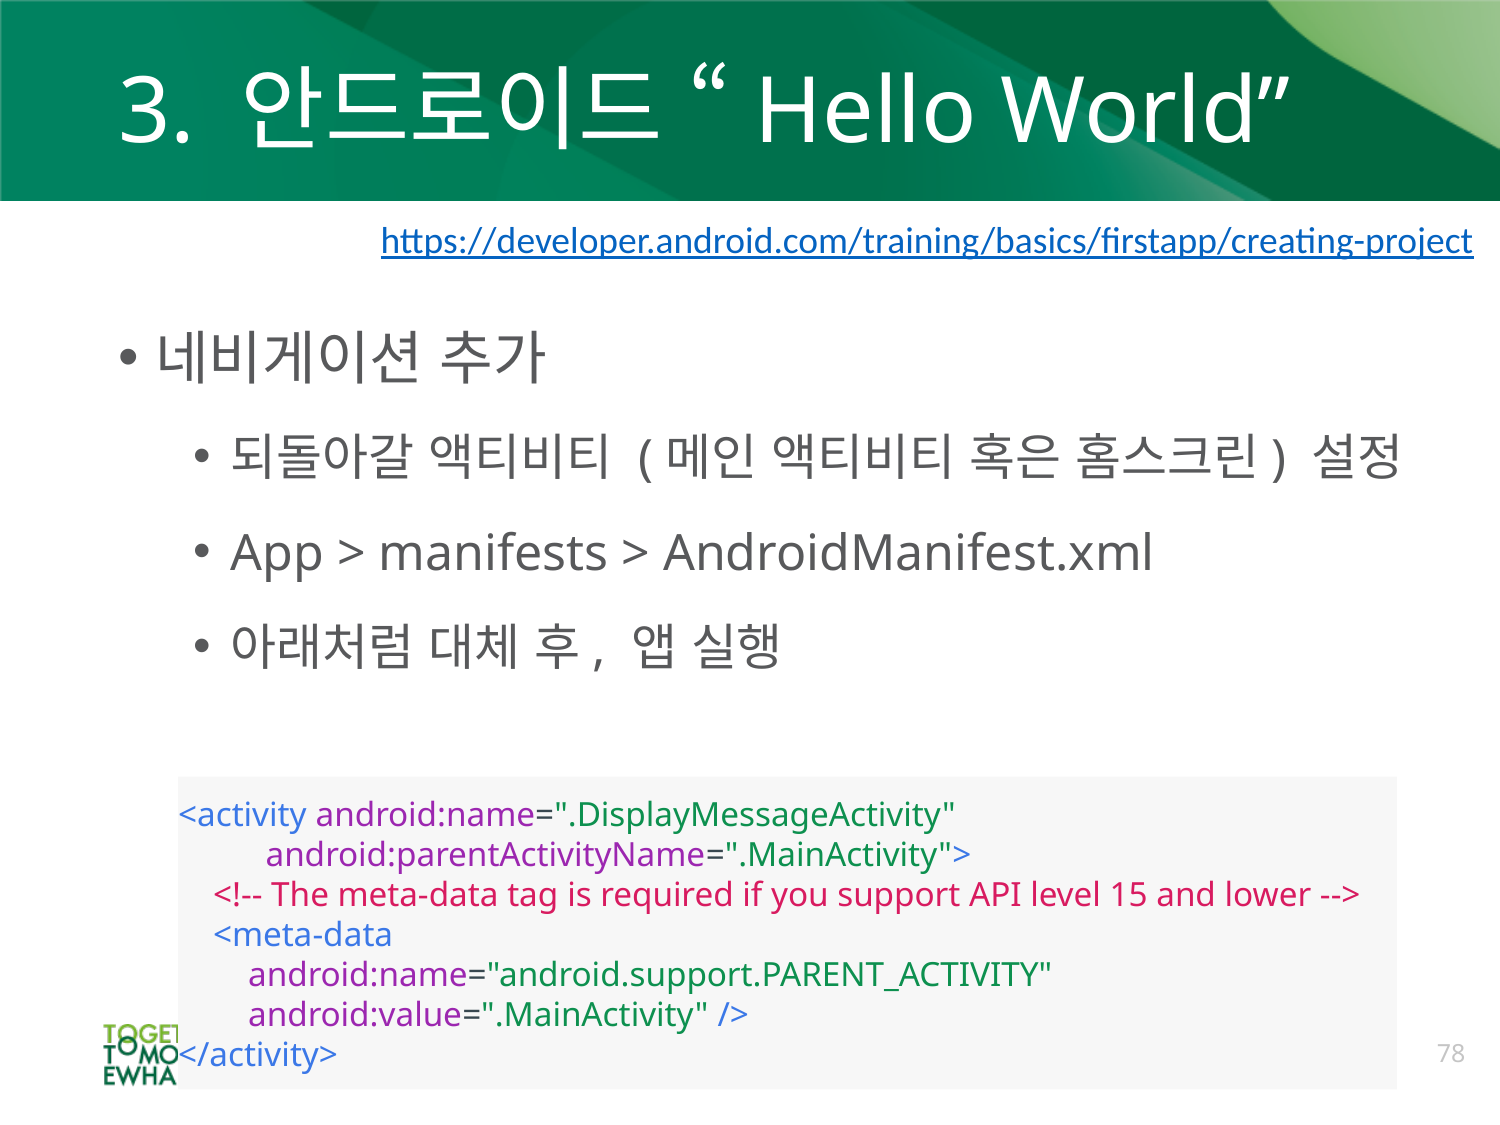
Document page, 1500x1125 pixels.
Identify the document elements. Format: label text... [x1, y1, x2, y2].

slide_number 78 [1397, 1024, 1481, 1085]
text_box https://developer.android.com/training/basics/firstapp/creating-project [365, 208, 1500, 269]
text_box <activity android:name=".DisplayMessageActivity" android:parentActivityName=".MainActivity"> <!-- The meta-data tag is required if you support API level 15 and lower --> <meta-data android:name="android.support.PARENT_ACTIVITY" android:value=".MainActivity" /> </activity> [178, 776, 1397, 1090]
picture [0, 0, 1500, 201]
picture [103, 1024, 178, 1087]
list 네비게이션 추가 되돌아갈 액티비티 (메인 액티비티 혹은 홈스크린) 설정 App > manifests > AndroidManifest.xml 아래처럼 대체 후, 앱 실행 [103, 299, 1457, 1014]
title 3. 안드로이드 “Hello World” [103, 4, 1457, 222]
